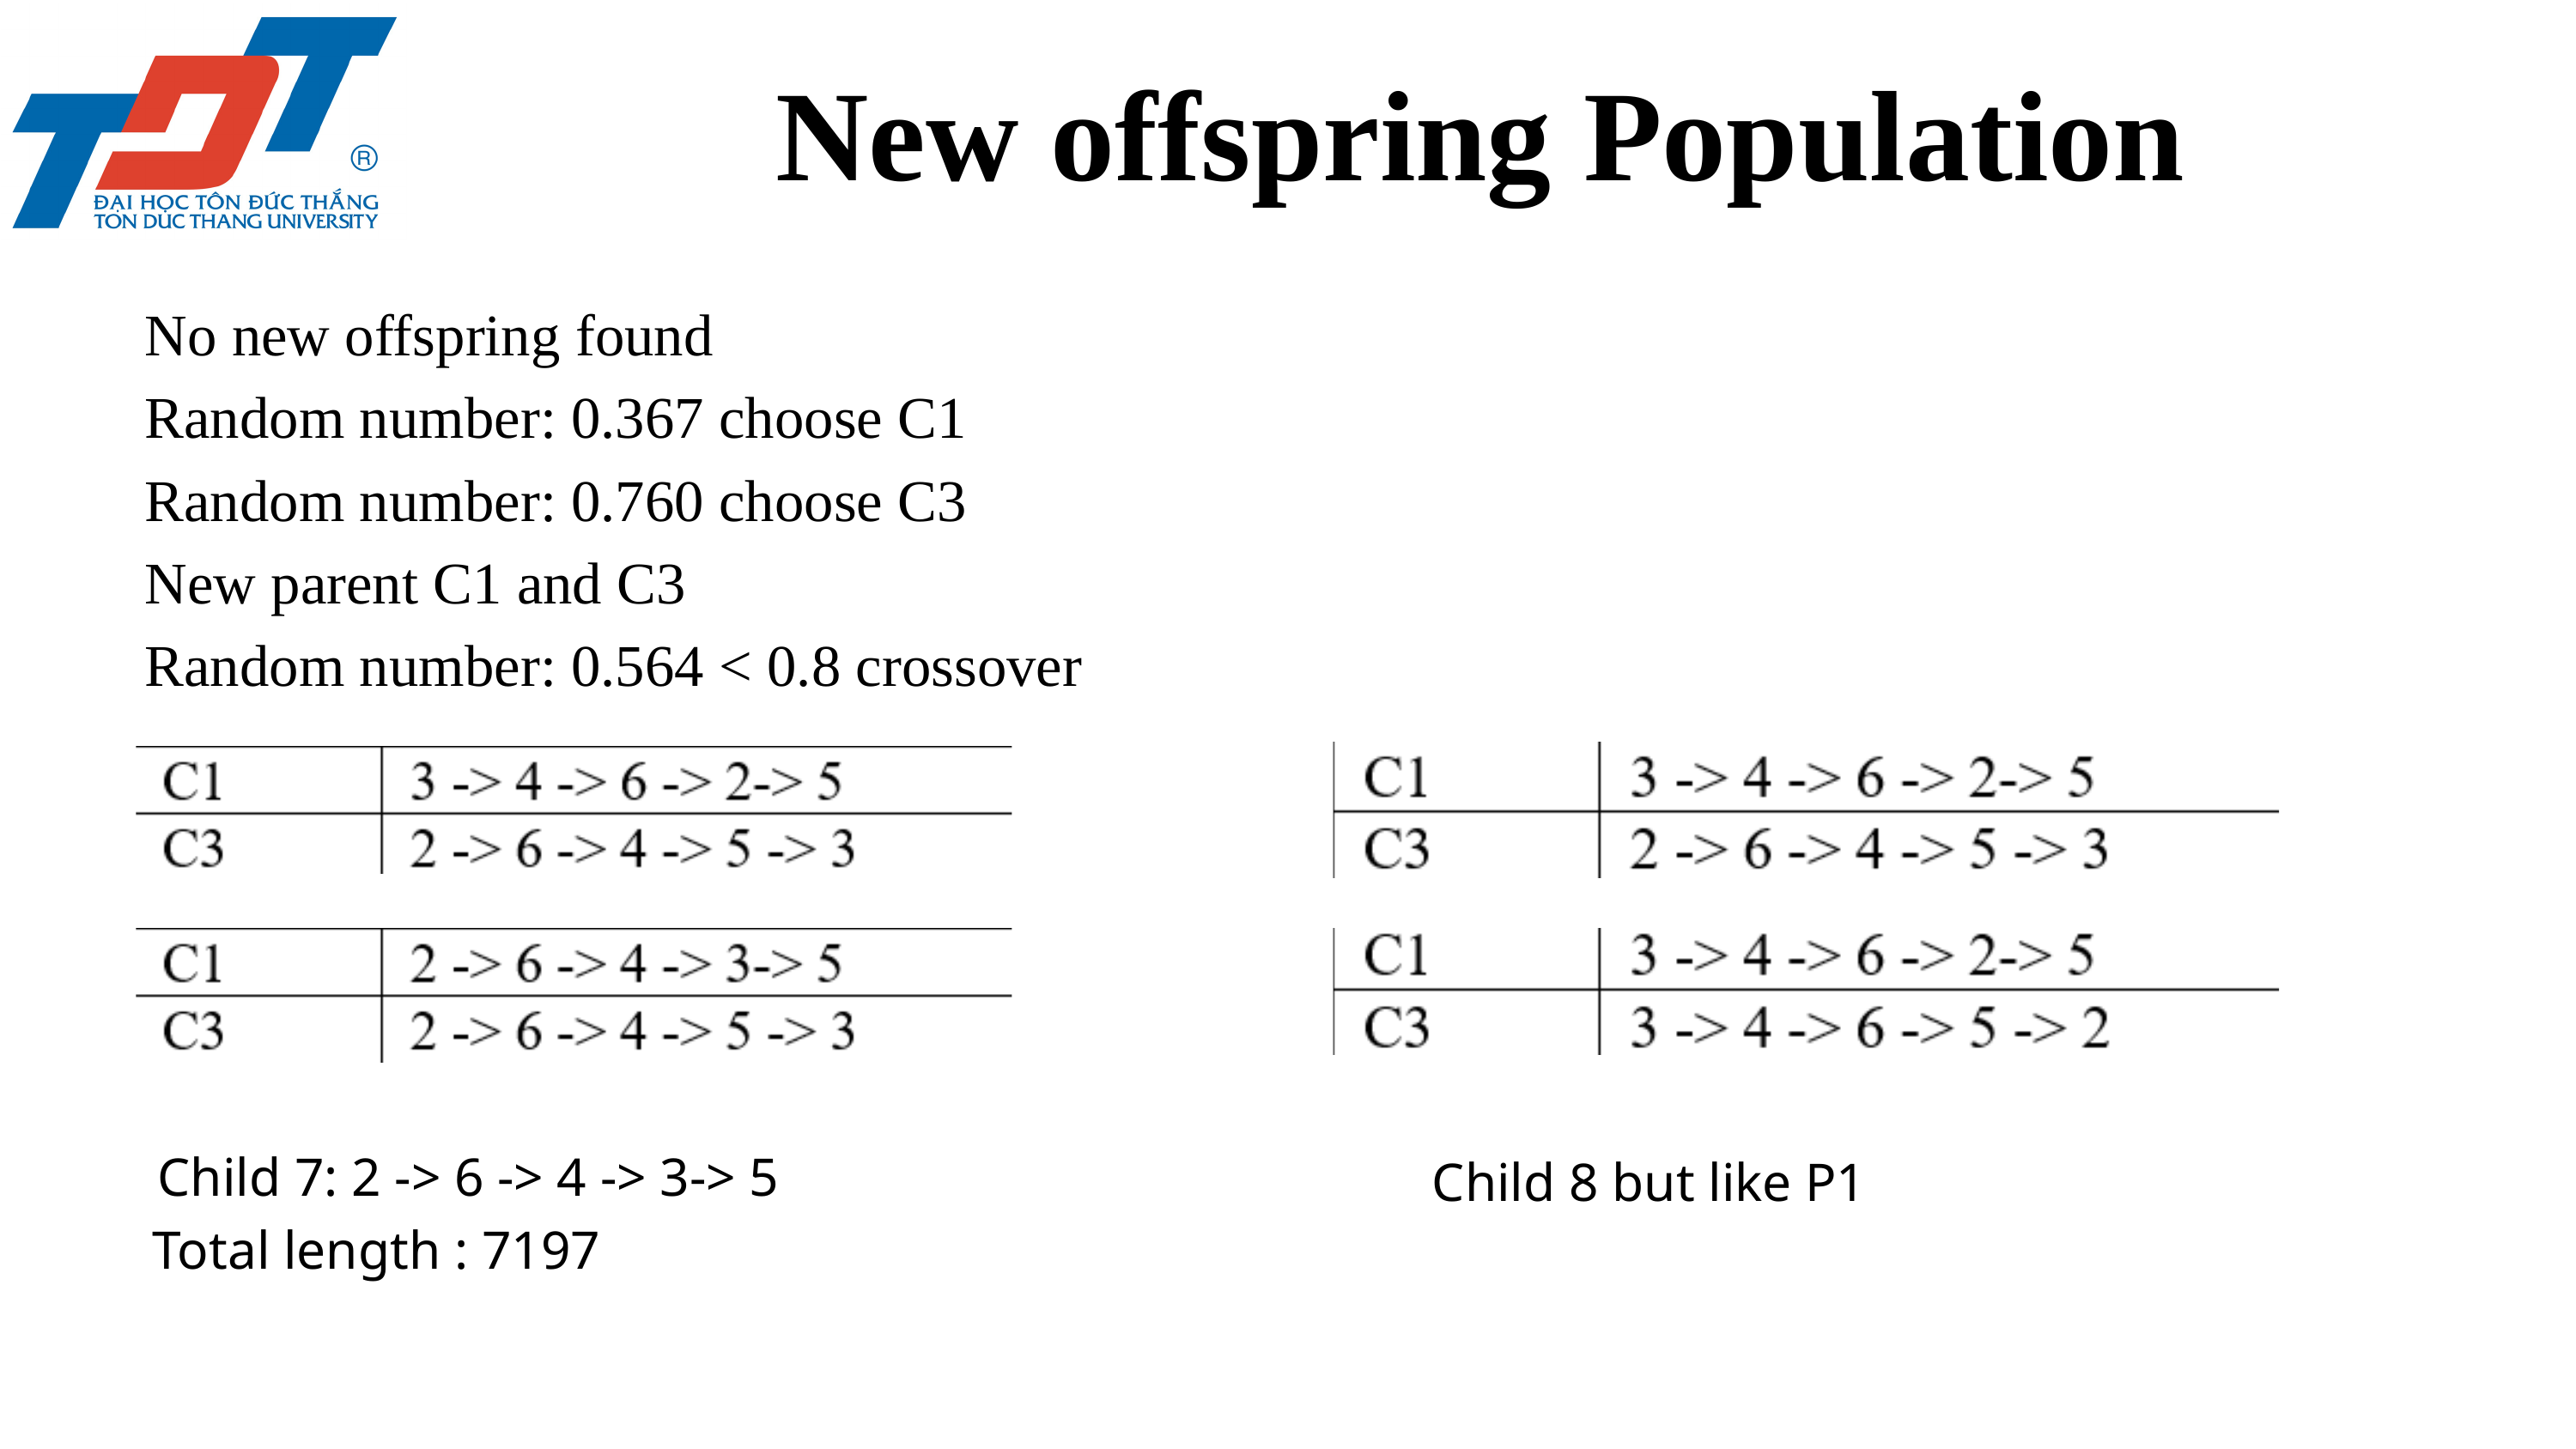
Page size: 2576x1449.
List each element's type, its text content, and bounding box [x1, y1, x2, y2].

text_box Child 8 but like P1 [1333, 1139, 1966, 1212]
text_box Child 7: 2 -> 6 -> 4 -> 3-> 5 Total length : 7197 [152, 1133, 786, 1280]
text_box [1, 3, 407, 239]
text_box [1333, 928, 2280, 1055]
text_box [1333, 742, 2280, 878]
text_box No new offspring found Random number: 0.367 choose C1 Random number: 0.760 choose C3 New parent C1 and C3 Random number: 0.564 < 0.8 crossover [144, 285, 1766, 699]
text_box [136, 746, 1012, 874]
text_box New offspring Population [468, 25, 2494, 206]
text_box [136, 928, 1012, 1063]
